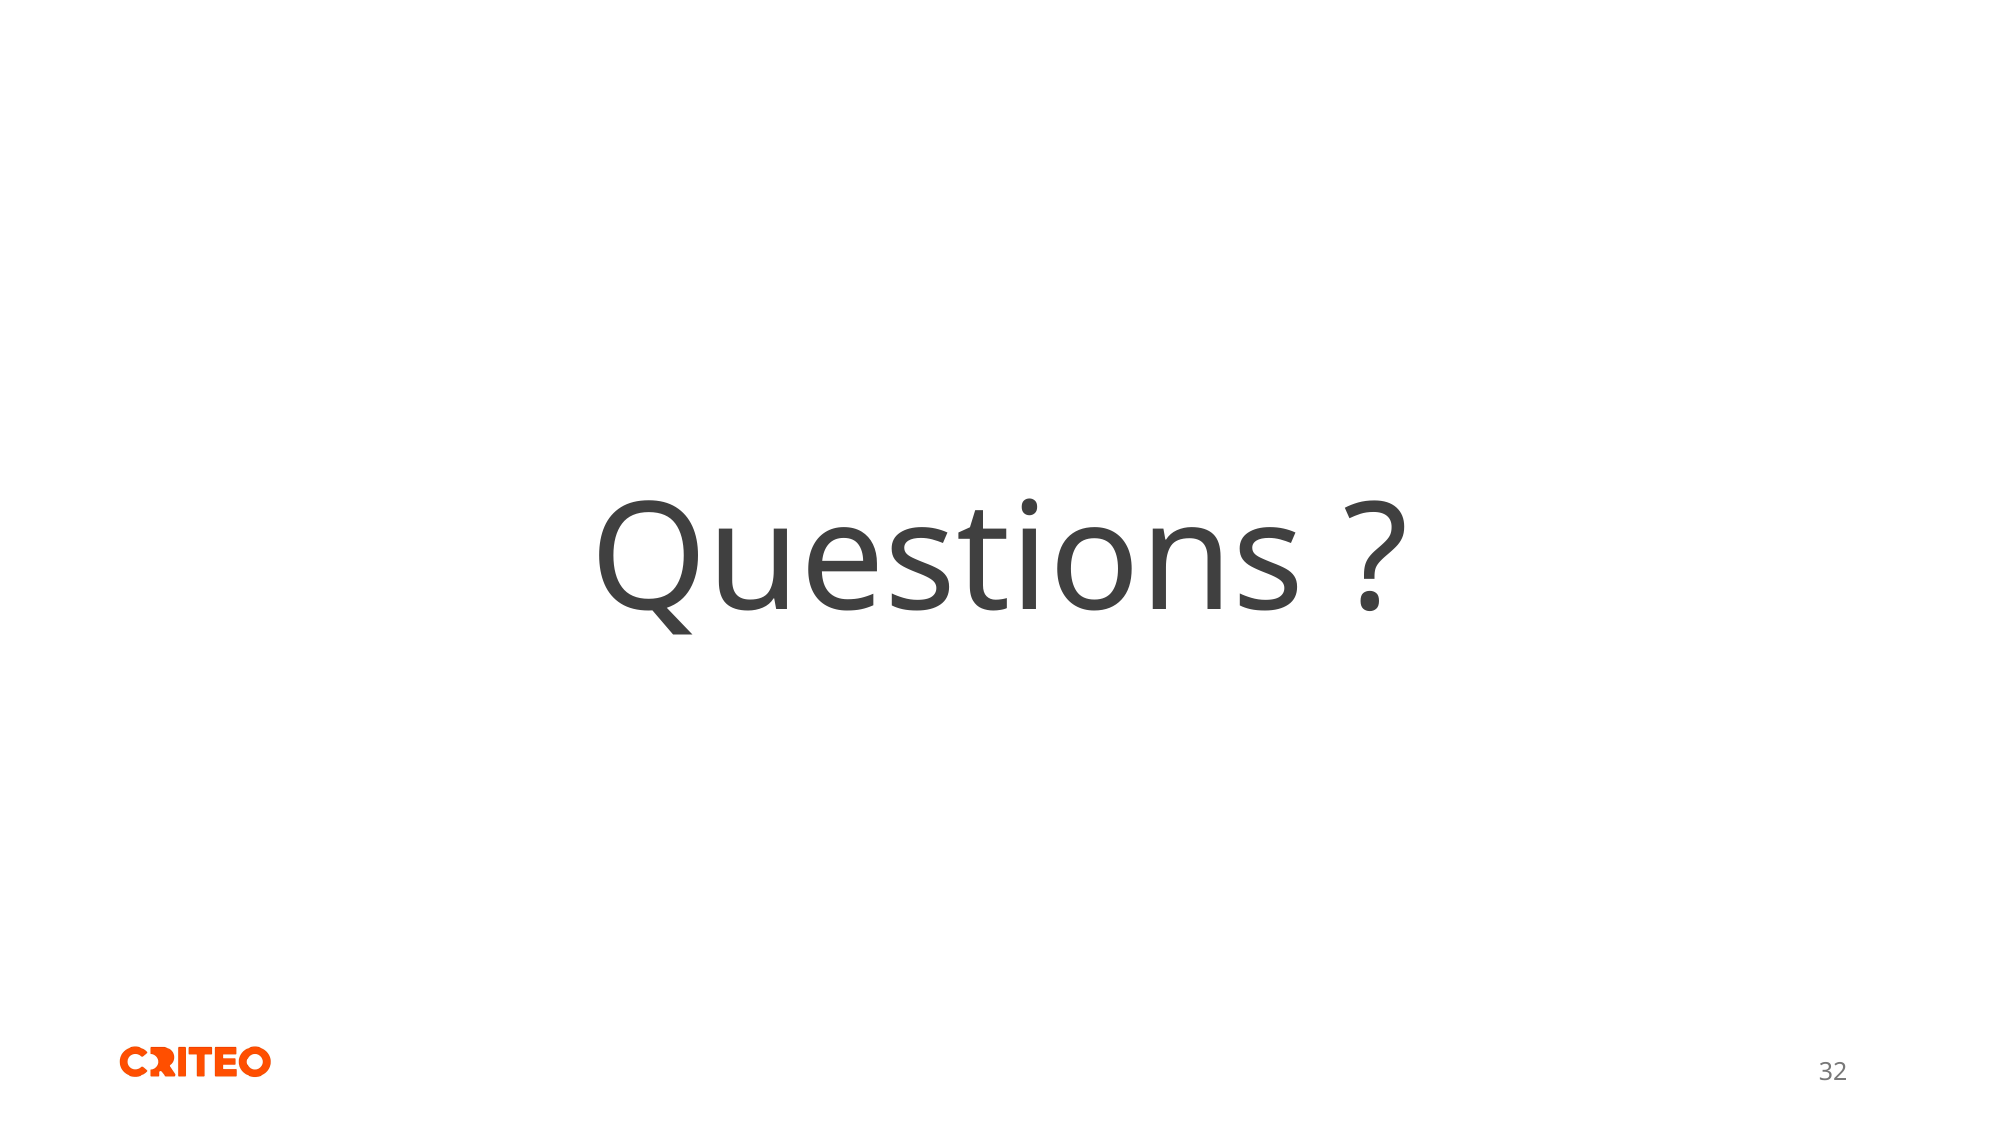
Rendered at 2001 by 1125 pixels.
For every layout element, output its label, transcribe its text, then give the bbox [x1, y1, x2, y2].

picture [116, 1020, 274, 1103]
slide_number 32 [1412, 1042, 1863, 1103]
title Questions ? [73, 450, 1927, 650]
